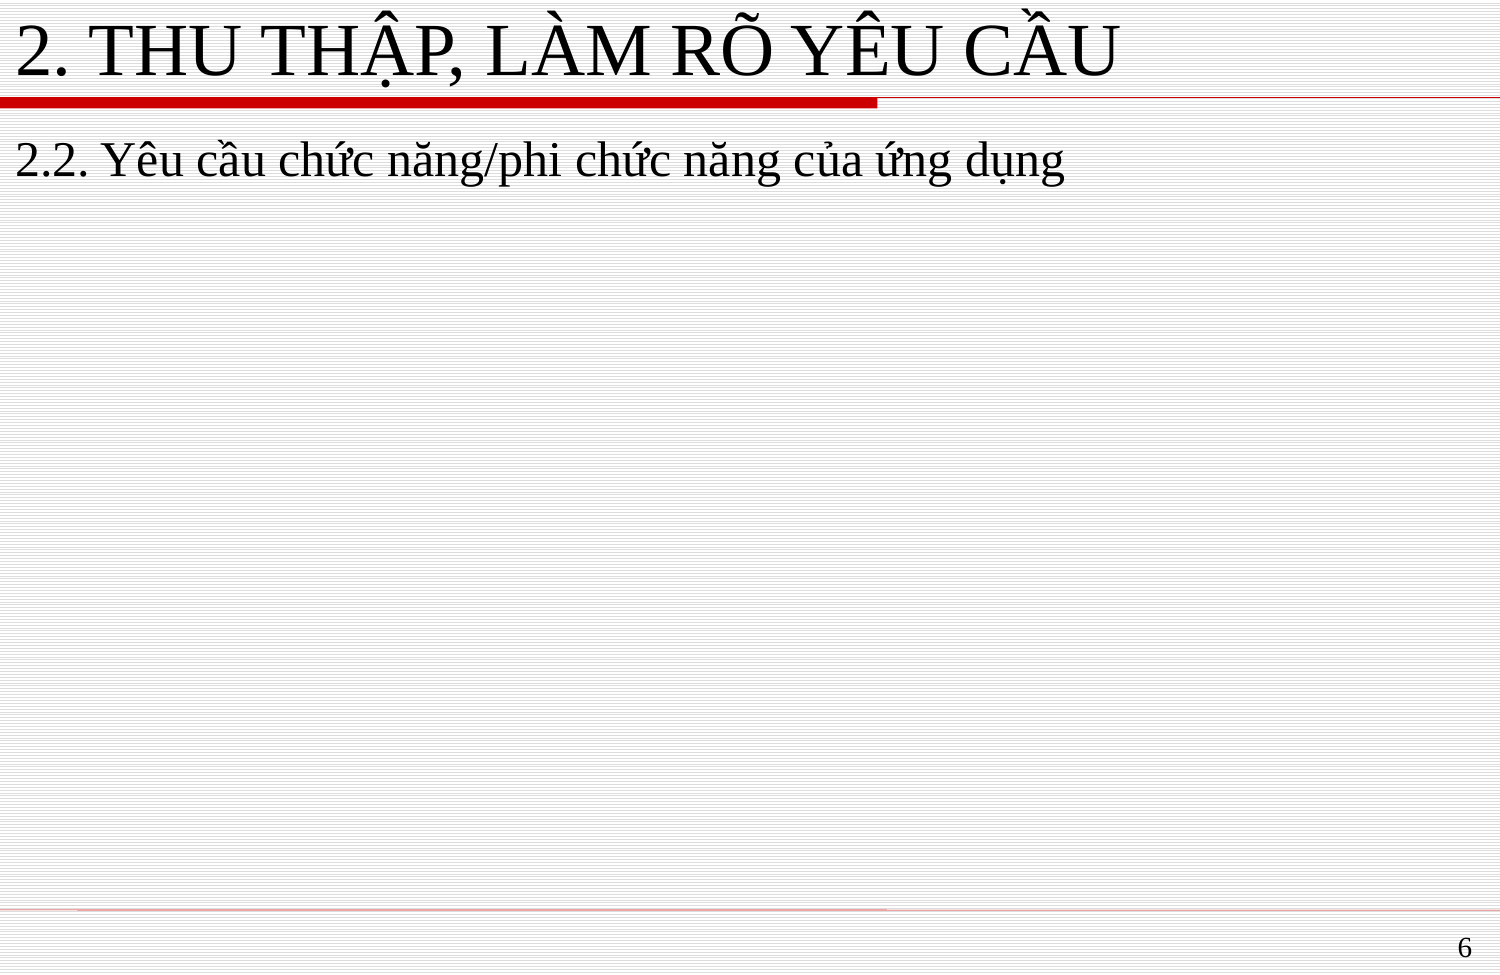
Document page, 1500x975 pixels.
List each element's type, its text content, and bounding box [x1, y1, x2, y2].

slide_number 6 [1337, 920, 1488, 967]
title 2. THU THẬP, LÀM RÕ YÊU CẦU [0, 10, 1500, 98]
list 2.2. Yêu cầu chức năng/phi chức năng của ứng dụng [0, 119, 1500, 900]
